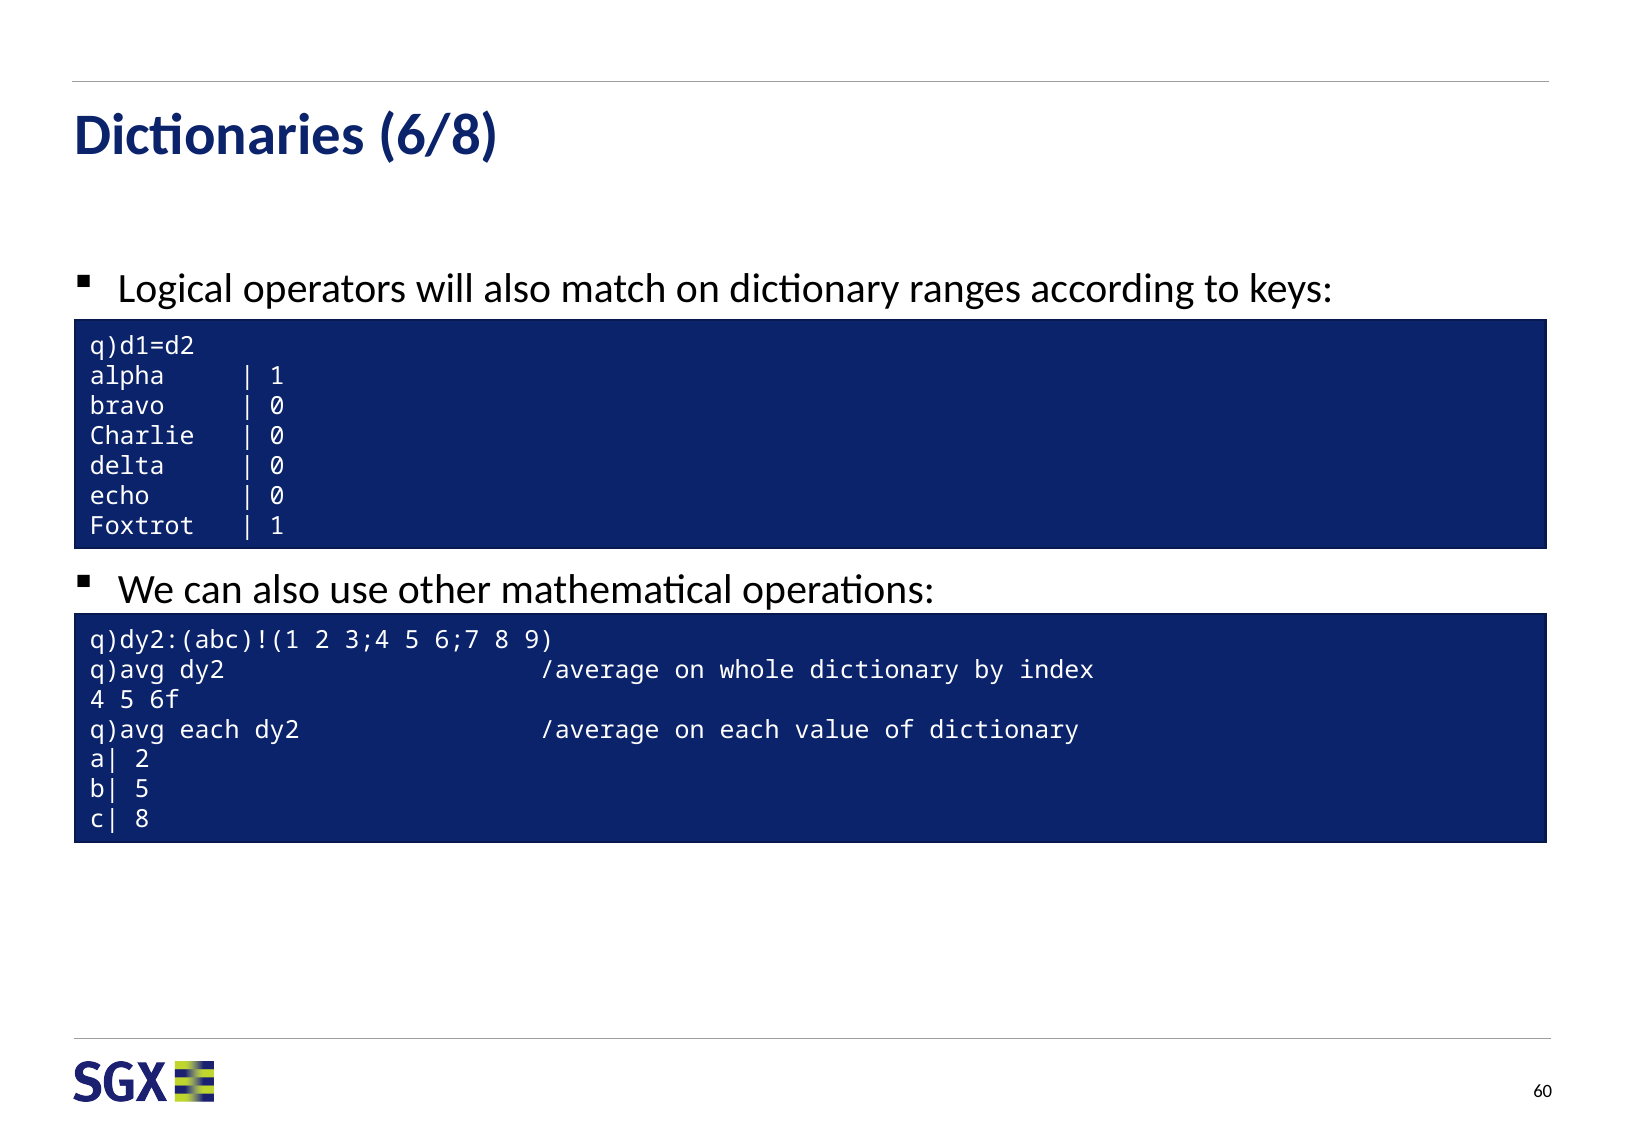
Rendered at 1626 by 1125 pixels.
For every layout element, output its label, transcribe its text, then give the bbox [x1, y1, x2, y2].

title Dictionaries (6/8) [74, 103, 1551, 238]
list Logical operators will also match on dictionary ranges according to keys: We can also use other mathematical operations: [74, 261, 1551, 1030]
text_box q)d1=d2 alpha | 1 bravo | 0 Charlie | 0 delta | 0 echo | 0 Foxtrot | 1 [74, 319, 1547, 549]
text_box q)dy2:(abc)!(1 2 3;4 5 6;7 8 9) q)avg dy2 /average on whole dictionary by index 4 5 6f q)avg each dy2 /average on each value of dictionary a| 2 b| 5 c| 8 [74, 613, 1547, 843]
picture [73, 1061, 214, 1102]
slide_number 60 [1484, 1080, 1553, 1099]
